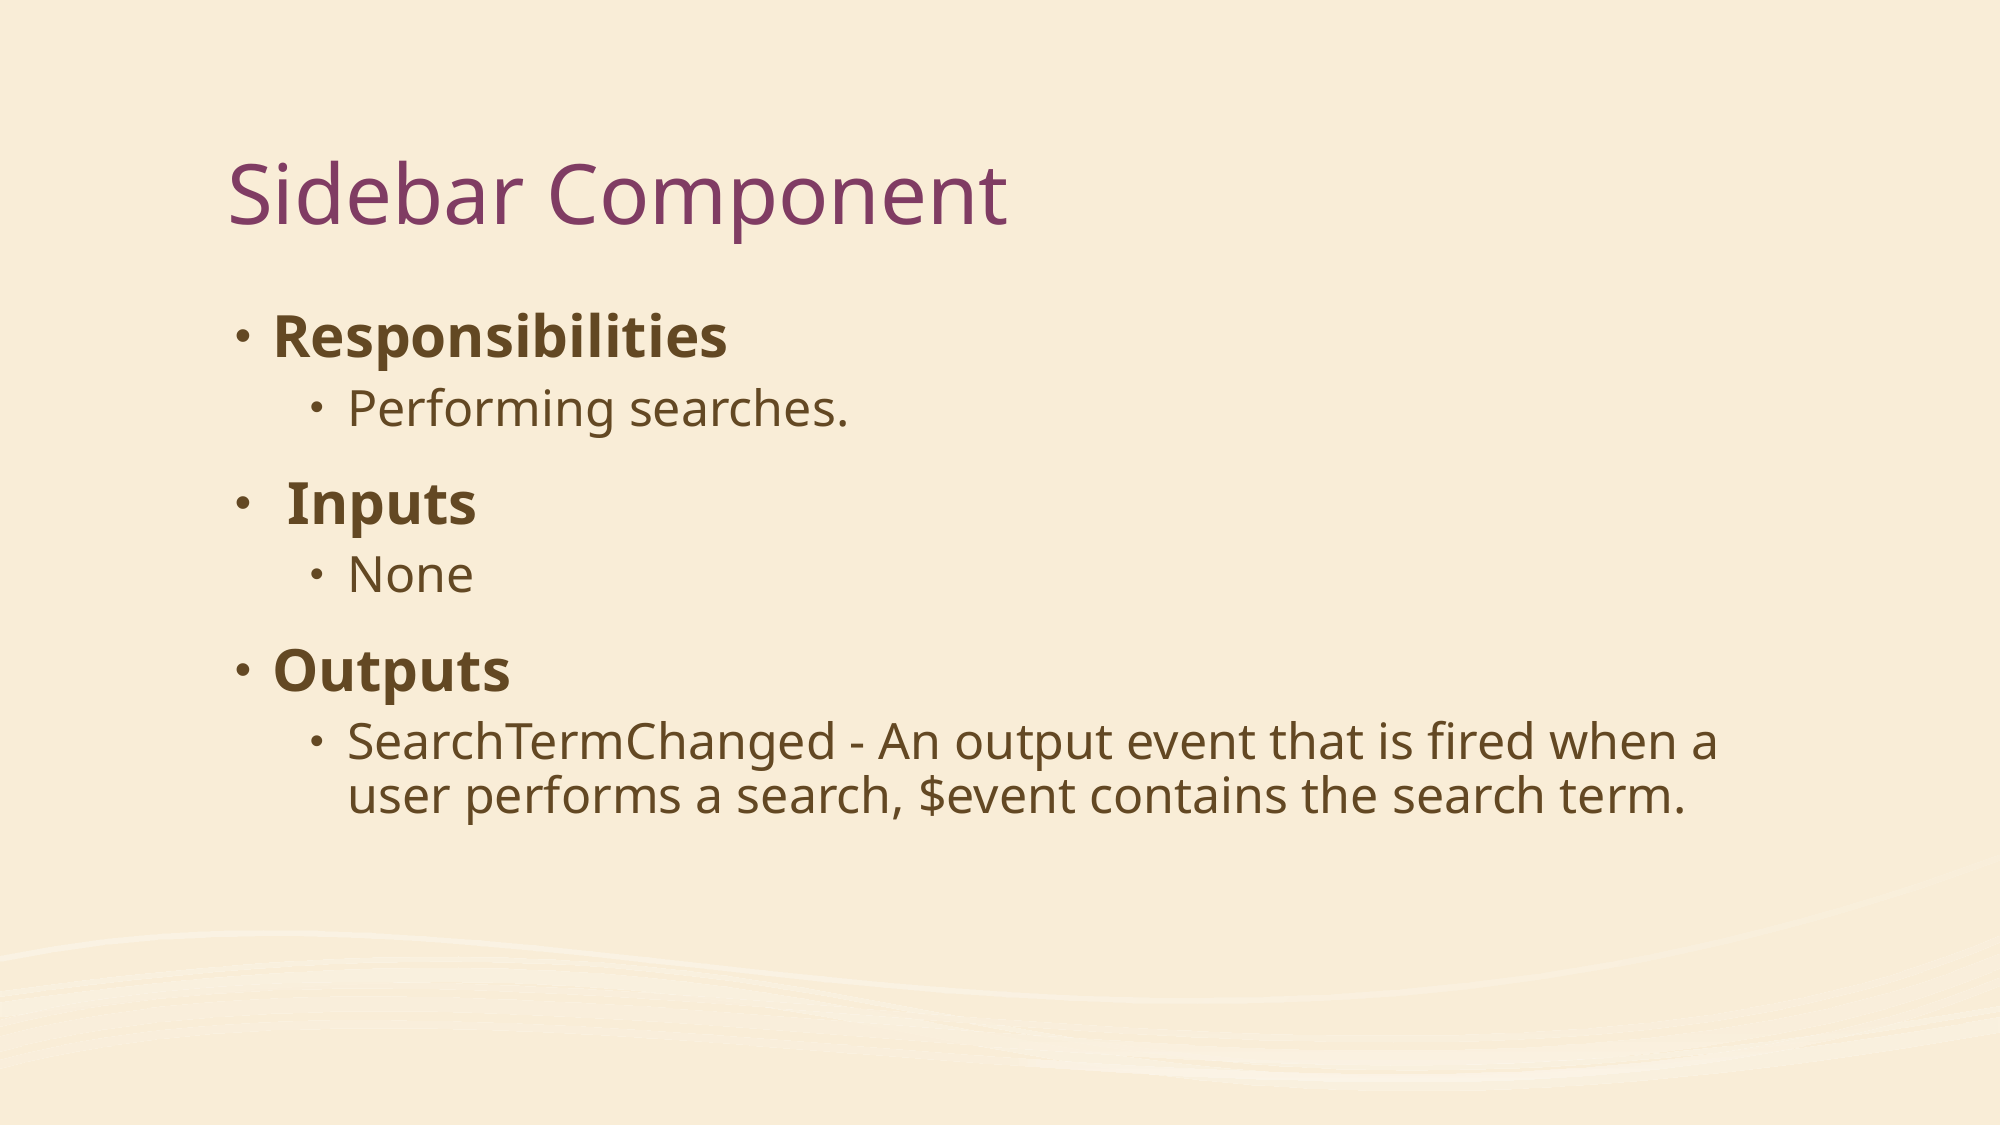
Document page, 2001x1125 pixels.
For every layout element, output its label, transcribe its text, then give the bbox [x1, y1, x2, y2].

title Sidebar Component [212, 50, 1788, 250]
list Responsibilities Performing searches. Inputs None Outputs SearchTermChanged - An output event that is fired when a user performs a search, $event contains the search term. [212, 299, 1788, 950]
